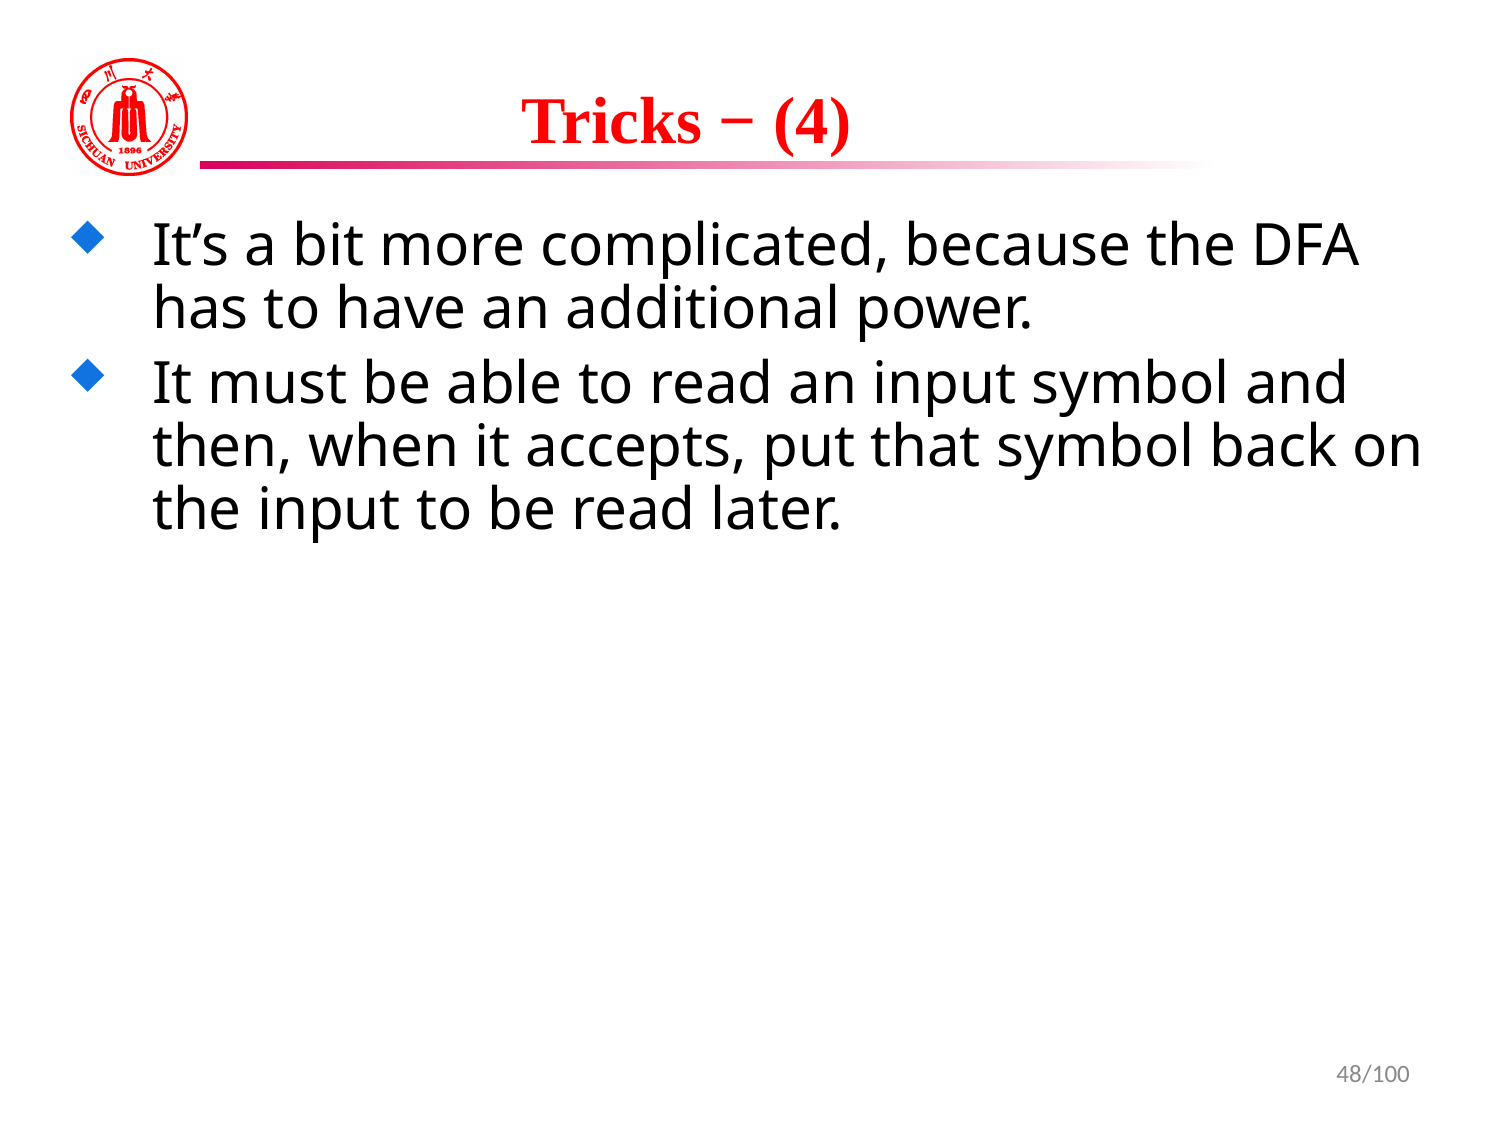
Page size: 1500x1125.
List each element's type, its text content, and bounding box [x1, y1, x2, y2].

text_box It’s a bit more complicated, because the DFA has to have an additional power. It must be able to read an input symbol and then, when it accepts, put that symbol back on the input to be read later. [53, 207, 1447, 1012]
text_box [199, 161, 1214, 169]
slide_number 48/100 [1074, 1042, 1425, 1103]
picture [70, 58, 188, 176]
text_box Tricks − (4) [514, 72, 860, 160]
